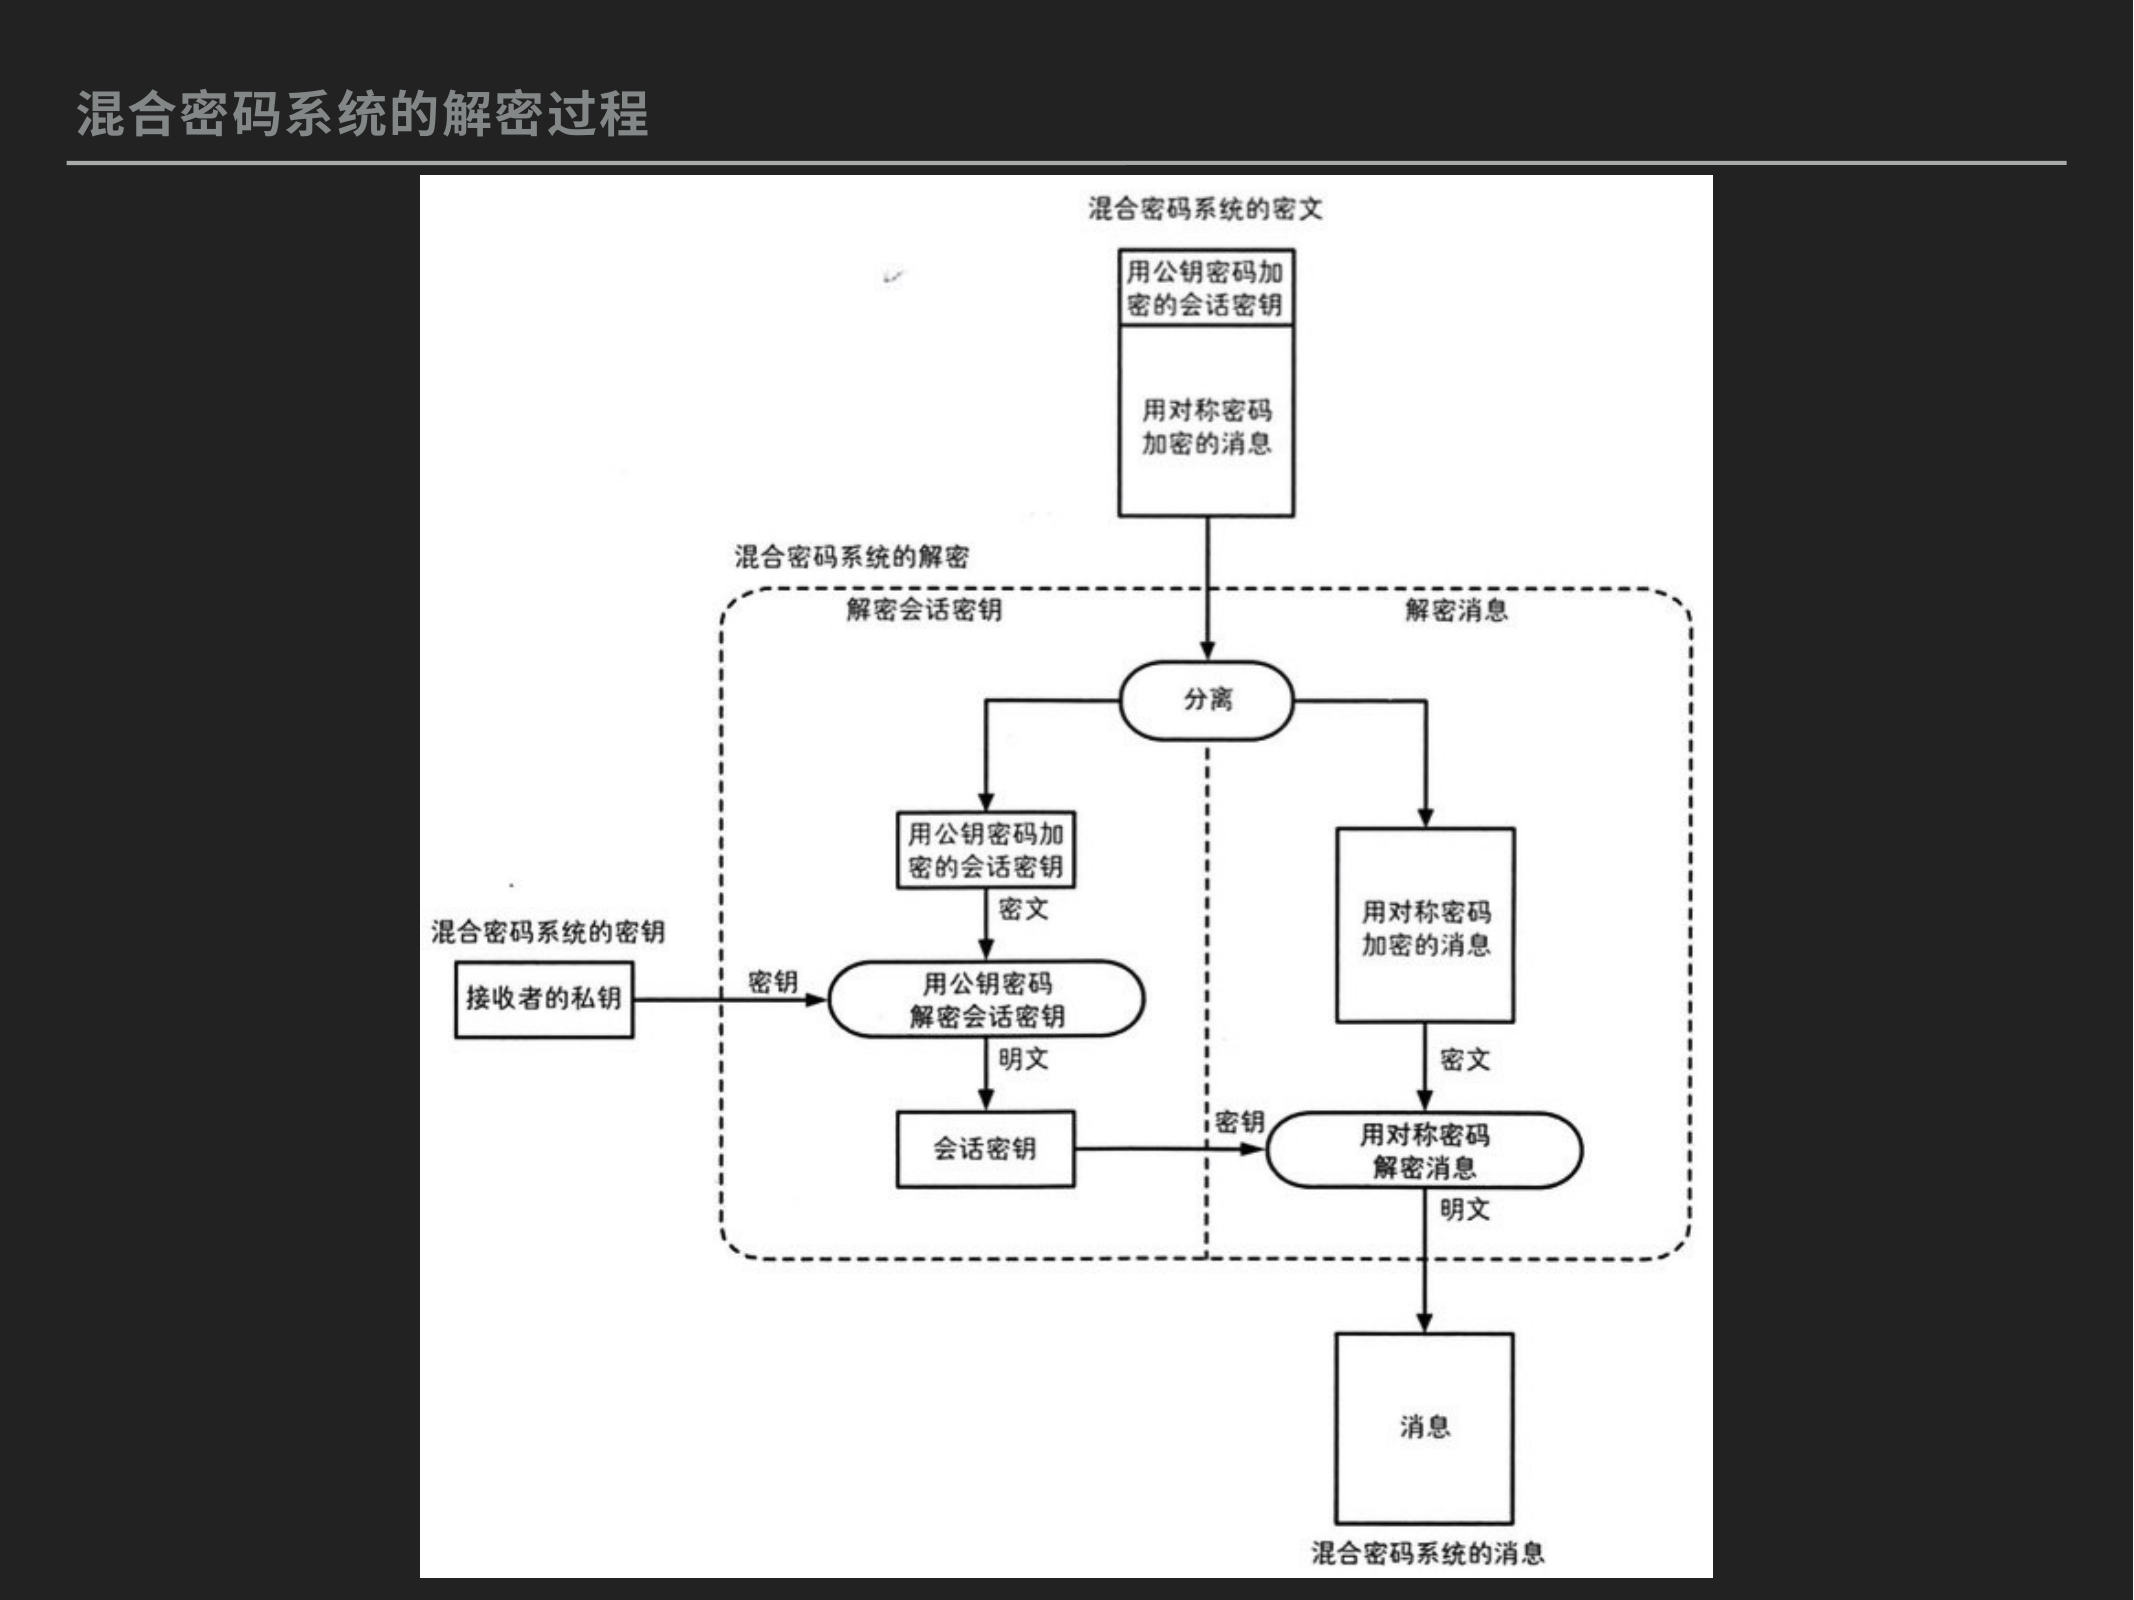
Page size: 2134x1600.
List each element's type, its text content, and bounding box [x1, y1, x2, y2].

list 混合密码系统的解密过程 [66, 64, 1901, 151]
picture [420, 175, 1713, 1578]
